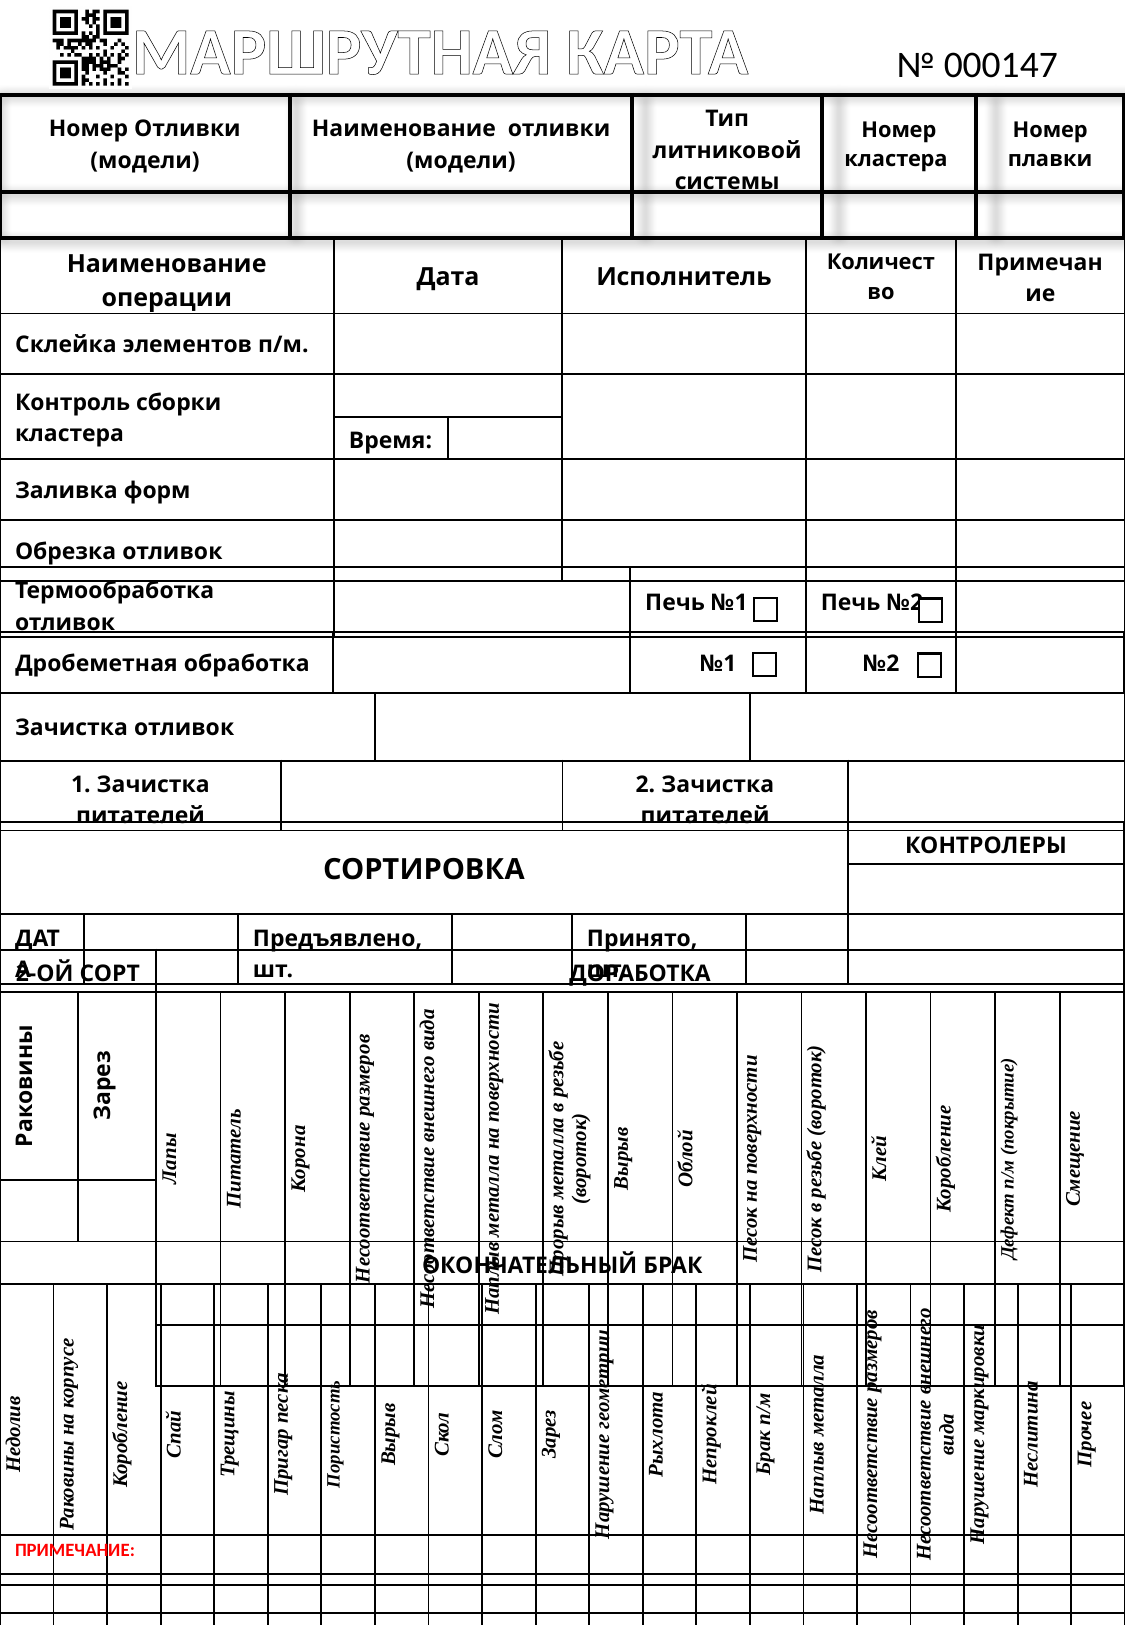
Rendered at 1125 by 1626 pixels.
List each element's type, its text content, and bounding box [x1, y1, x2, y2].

table_cell Несоответствие внешнего вида [911, 1285, 963, 1534]
table_cell Несоответствие размеров [858, 1285, 910, 1534]
table_cell Недолив [1, 1285, 53, 1534]
table_header Количество [807, 239, 955, 313]
table_cell Нарушение геометрии [590, 1285, 642, 1534]
table_header Примечание [957, 239, 1124, 313]
table_cell Прорыв металла в резьбе (вороток) [544, 993, 607, 1241]
table_cell Зарез [79, 993, 155, 1179]
table_cell Брак п/м [751, 1285, 803, 1534]
table_header [335, 568, 629, 631]
table_cell [1072, 1614, 1124, 1625]
table_cell Прочее [1072, 1285, 1124, 1534]
table_cell [162, 1614, 213, 1625]
table_cell [957, 521, 1124, 566]
table_cell Пористость [322, 1285, 374, 1534]
table_cell [453, 915, 571, 983]
table_cell [849, 915, 1123, 983]
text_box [752, 597, 943, 678]
table_header [751, 694, 1124, 760]
table_header СОРТИРОВКА [1, 823, 847, 913]
table_cell Коробление [931, 993, 994, 1241]
table_header [957, 568, 1124, 631]
table_cell Песок в резьбе (вороток) [802, 993, 865, 1241]
table_cell [429, 1614, 481, 1625]
table_header Тип литниковой системы [634, 97, 820, 190]
table_header 2-ОЙ СОРТ [1, 985, 155, 991]
table_cell Слом [483, 1285, 535, 1534]
table_cell Облой [673, 993, 736, 1241]
table_header ПРИМЕЧАНИЕ: [1, 1536, 1124, 1573]
table_cell Неслитина [1019, 1285, 1070, 1534]
table_cell Коробление [108, 1285, 160, 1534]
table_cell [807, 314, 955, 373]
table_header Номер кластера [824, 97, 974, 190]
table_header Зачистка отливок [1, 694, 374, 760]
table_header [957, 633, 1123, 692]
table_cell Предъявлено, шт. [239, 915, 451, 983]
table_cell [747, 915, 847, 983]
table_cell Раковины [1, 993, 77, 1179]
table_cell Нарушение маркировки [965, 1285, 1017, 1534]
table_cell Раковины на корпусе [54, 1285, 106, 1534]
table_cell [858, 1614, 910, 1625]
table_cell [751, 1614, 803, 1625]
table_cell [824, 194, 974, 236]
table_cell ДАТА [1, 915, 83, 983]
table_header 2. Зачистка питателей [563, 762, 847, 821]
table_cell Наплыв металла на поверхности [480, 993, 542, 1241]
table_header [849, 762, 1124, 821]
table_cell [292, 194, 630, 236]
table_cell [335, 521, 561, 566]
table_cell [911, 1614, 963, 1625]
table_cell Смещение [1061, 993, 1123, 1241]
table_header Наименование операции [1, 239, 333, 313]
table_cell [322, 1614, 374, 1625]
table_cell [957, 460, 1124, 519]
table_cell [849, 865, 1123, 913]
table_header ОКОНЧАТЕЛЬНЫЙ БРАК [1, 1242, 1124, 1283]
text_box № 000147 [881, 32, 1073, 93]
table_cell Клей [867, 993, 930, 1241]
table_cell Контроль сборки кластера [1, 375, 333, 458]
table_cell [957, 375, 1124, 458]
table_cell [335, 314, 561, 373]
table_cell [537, 1614, 588, 1625]
table_cell Лапы [157, 993, 220, 1241]
table_cell Питатель [221, 993, 284, 1241]
table_cell [965, 1614, 1017, 1625]
table_header Печь №2 [807, 568, 955, 631]
table_cell [563, 460, 805, 519]
table_header [334, 633, 629, 692]
table_cell [483, 1614, 535, 1625]
table_header Номер плавки [978, 97, 1122, 190]
table_cell [807, 375, 955, 458]
table_cell [335, 460, 561, 519]
table_cell Рыхлота [644, 1285, 695, 1534]
table_cell Вырыв [376, 1285, 428, 1534]
table_header Номер Отливки (модели) [2, 97, 288, 190]
table_cell [634, 194, 820, 236]
table_header КОНТРОЛЕРЫ [849, 823, 1123, 863]
table_cell Наплыв металла [804, 1285, 856, 1534]
table_cell [563, 314, 805, 373]
table_cell Обрезка отливок [1, 521, 333, 566]
table_cell [563, 521, 805, 566]
table_header №1 [631, 633, 805, 692]
table_cell [376, 1614, 428, 1625]
table_cell [215, 1614, 267, 1625]
table_cell Вырыв [609, 993, 672, 1241]
table_cell [957, 314, 1124, 373]
table_cell Дефект п/м (покрытие) [996, 993, 1059, 1241]
table_header Наименование отливки (модели) [292, 97, 630, 190]
table_cell Заливка форм [1, 460, 333, 519]
table_header Дата [335, 239, 561, 313]
table_header Печь №1 [631, 568, 805, 631]
table_cell [590, 1614, 642, 1625]
table_cell [807, 460, 955, 519]
picture [49, 6, 132, 89]
table_cell Склейка элементов п/м. [1, 314, 333, 373]
table_cell [644, 1614, 695, 1625]
table_cell [1019, 1614, 1070, 1625]
table_header Термообработка отливок [1, 568, 333, 631]
table_cell [1, 1614, 53, 1625]
table_cell Песок на поверхности [738, 993, 801, 1241]
table_cell Скол [429, 1285, 481, 1534]
table_cell Спай [162, 1285, 213, 1534]
text_box МАРШРУТНАЯ КАРТА [116, 0, 764, 87]
table_cell Корона [286, 993, 349, 1241]
table_cell Зарез [537, 1285, 588, 1534]
table_header Дробеметная обработка [1, 633, 332, 692]
table_cell [978, 194, 1122, 236]
table_header ДОРАБОТКА [157, 985, 1123, 991]
table_header [376, 694, 749, 760]
table_cell [335, 375, 561, 416]
table_cell [807, 521, 955, 566]
table_cell [1, 1575, 1124, 1612]
table_cell [269, 1614, 320, 1625]
table_cell [449, 418, 561, 458]
table_header Исполнитель [563, 239, 805, 313]
table_cell [697, 1614, 749, 1625]
table_header №2 [807, 633, 955, 692]
table_cell Несоответствие размеров [351, 993, 413, 1241]
table_header [282, 762, 562, 821]
table_cell [79, 1181, 155, 1241]
table_cell [1, 1181, 77, 1241]
table_cell Непроклей [697, 1285, 749, 1534]
table_cell [108, 1614, 160, 1625]
table_cell [804, 1614, 856, 1625]
table_cell Пригар песка [269, 1285, 320, 1534]
table_cell Трещины [215, 1285, 267, 1534]
table_cell [85, 915, 237, 983]
table_header 1. Зачистка питателей [1, 762, 280, 821]
table_cell [2, 194, 288, 236]
table_cell Несоответствие внешнего вида [415, 993, 478, 1241]
table_cell Время: [335, 418, 447, 458]
table_cell [54, 1614, 106, 1625]
table_cell [563, 375, 805, 458]
table_cell Принято, шт. [573, 915, 745, 983]
